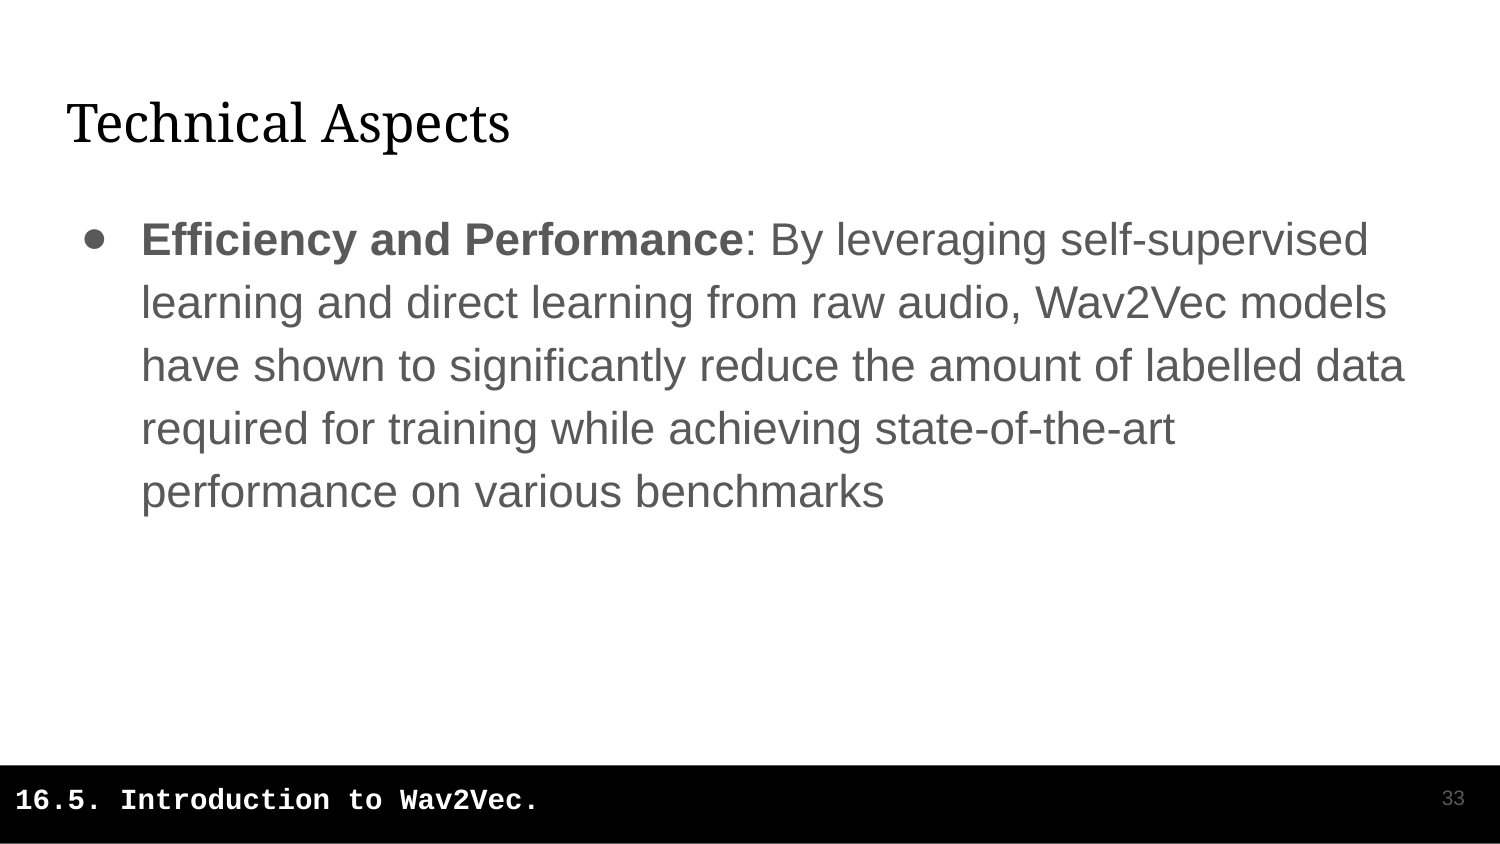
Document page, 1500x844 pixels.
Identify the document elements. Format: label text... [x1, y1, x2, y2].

text_box 16.5. Introduction to Wav2Vec. [0, 765, 1500, 844]
slide_number ‹#› [1389, 764, 1480, 830]
list Efficiency and Performance: By leveraging self-supervised learning and direct learning from raw audio, Wav2Vec models have shown to significantly reduce the amount of labelled data required for training while achieving state-of-the-art performance on various benchmarks [51, 186, 1449, 729]
title Technical Aspects [51, 74, 1449, 169]
